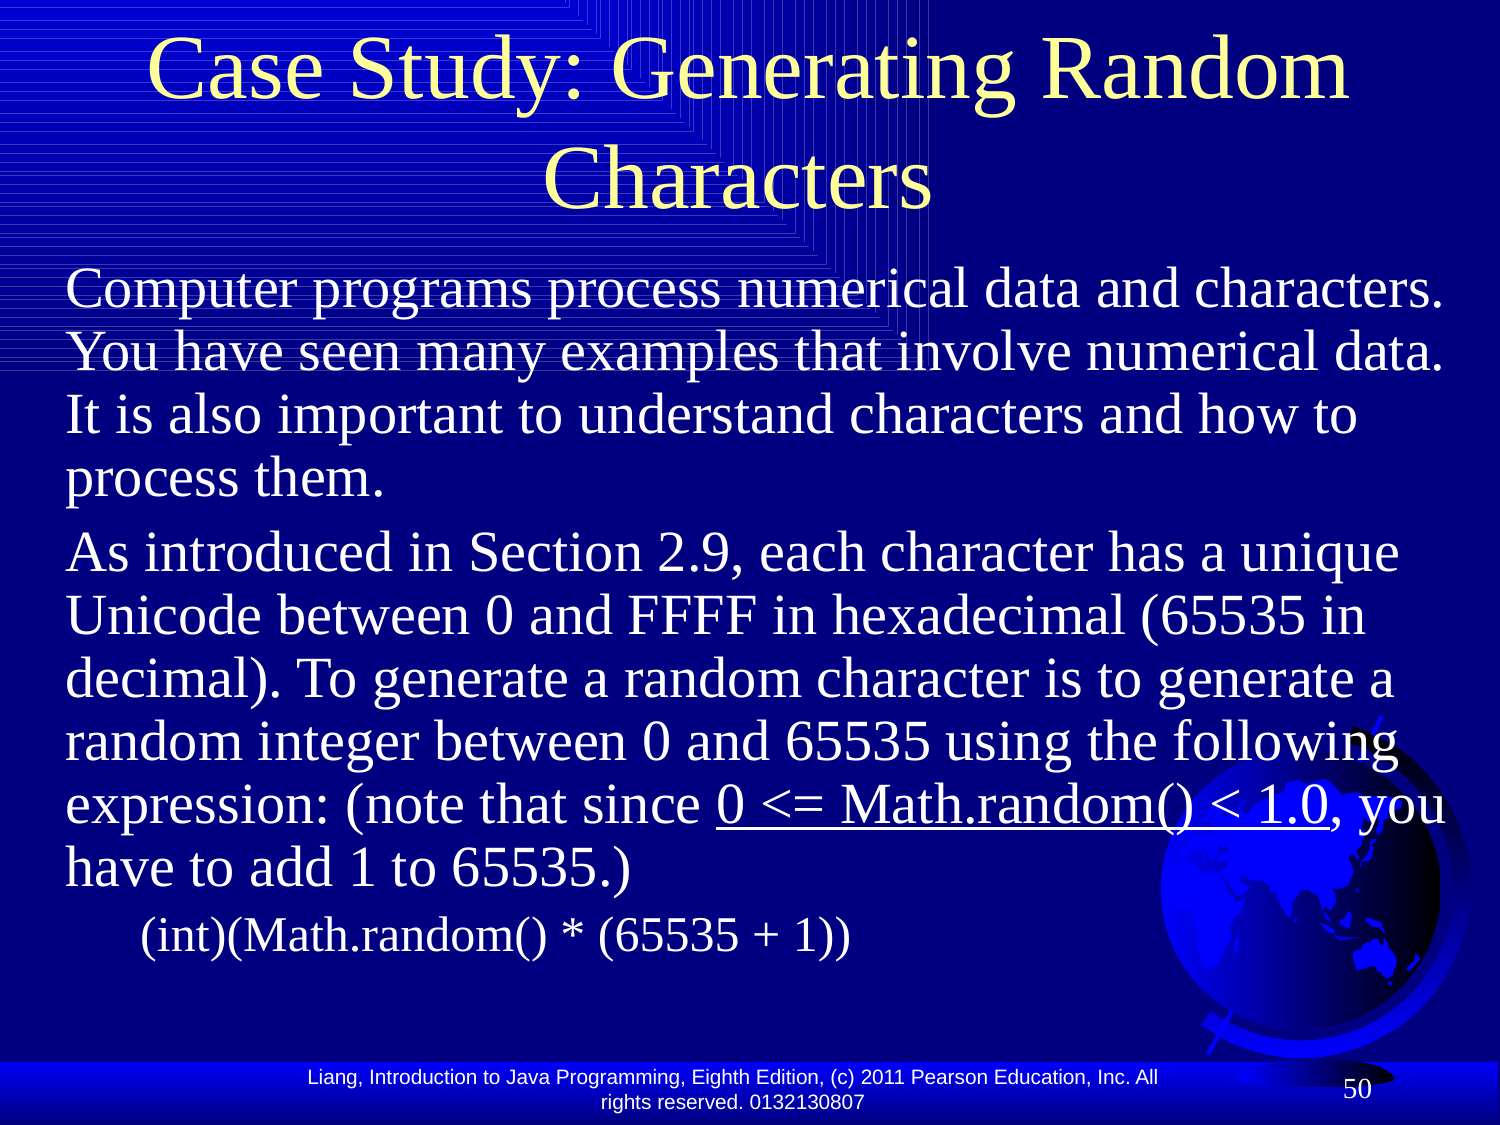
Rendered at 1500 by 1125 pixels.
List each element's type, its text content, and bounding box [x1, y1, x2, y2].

list Computer programs process numerical data and characters. You have seen many examples that involve numerical data. It is also important to understand characters and how to process them. As introduced in Section 2.9, each character has a unique Unicode between 0 and FFFF in hexadecimal (65535 in decimal). To generate a random character is to generate a random integer between 0 and 65535 using the following expression: (note that since 0 <= Math.random() < 1.0, you have to add 1 to 65535.) (int)(Math.random() * (65535 + 1)) [49, 249, 1463, 1038]
slide_number 50 [1074, 1049, 1388, 1125]
title Case Study: Generating Random Characters [112, 0, 1388, 235]
